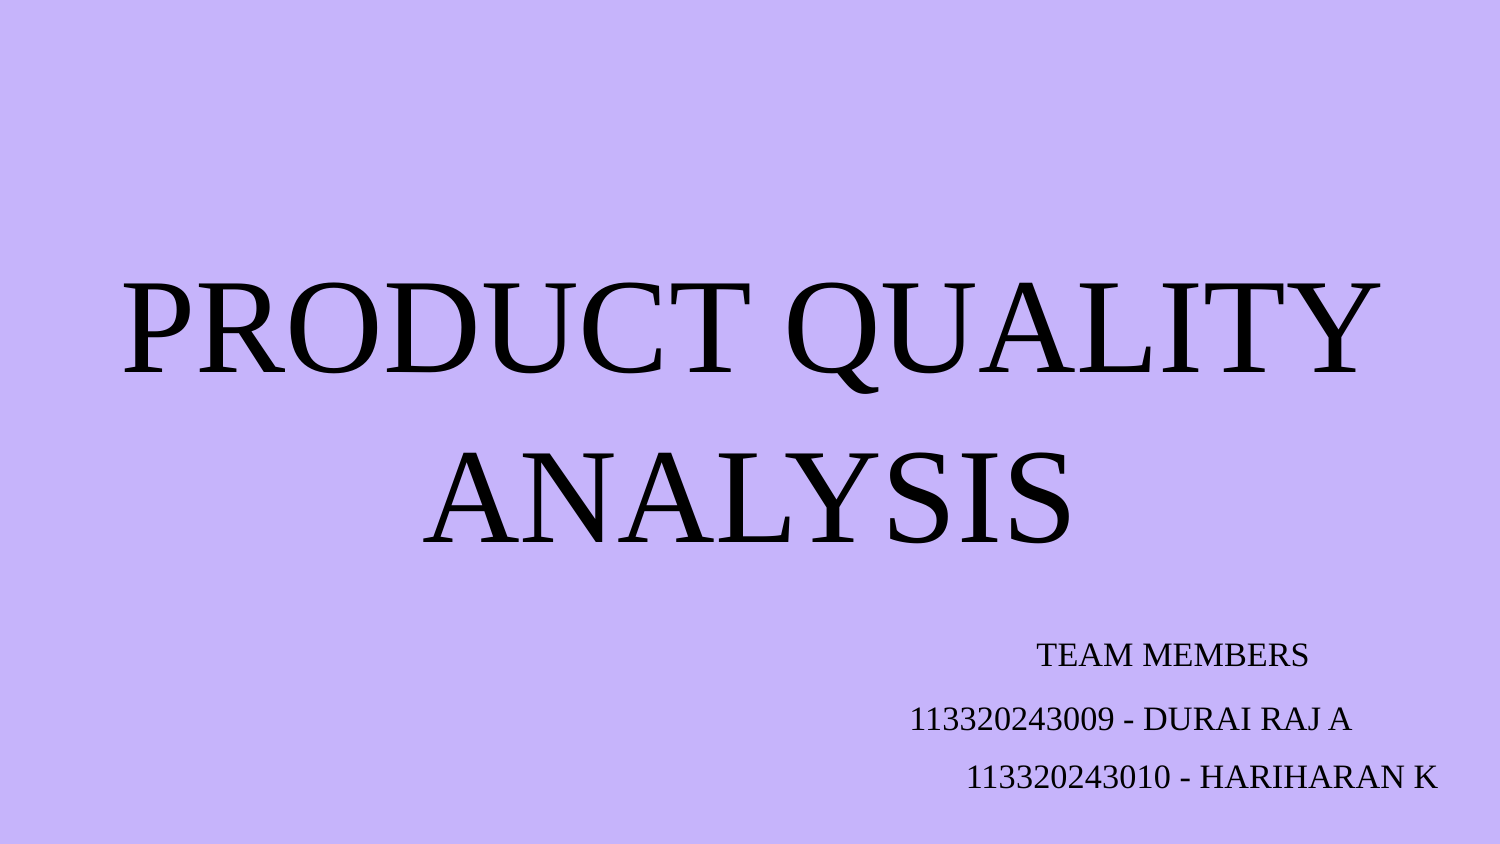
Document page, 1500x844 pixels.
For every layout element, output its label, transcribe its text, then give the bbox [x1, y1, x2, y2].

text_box 113320243010 - HARIHARAN K [846, 747, 1500, 813]
text_box TEAM MEMBERS [829, 617, 1500, 683]
text_box 113320243009 - DURAI RAJ A [846, 688, 1500, 747]
list PRODUCT QUALITY ANALYSIS [33, 214, 1467, 569]
